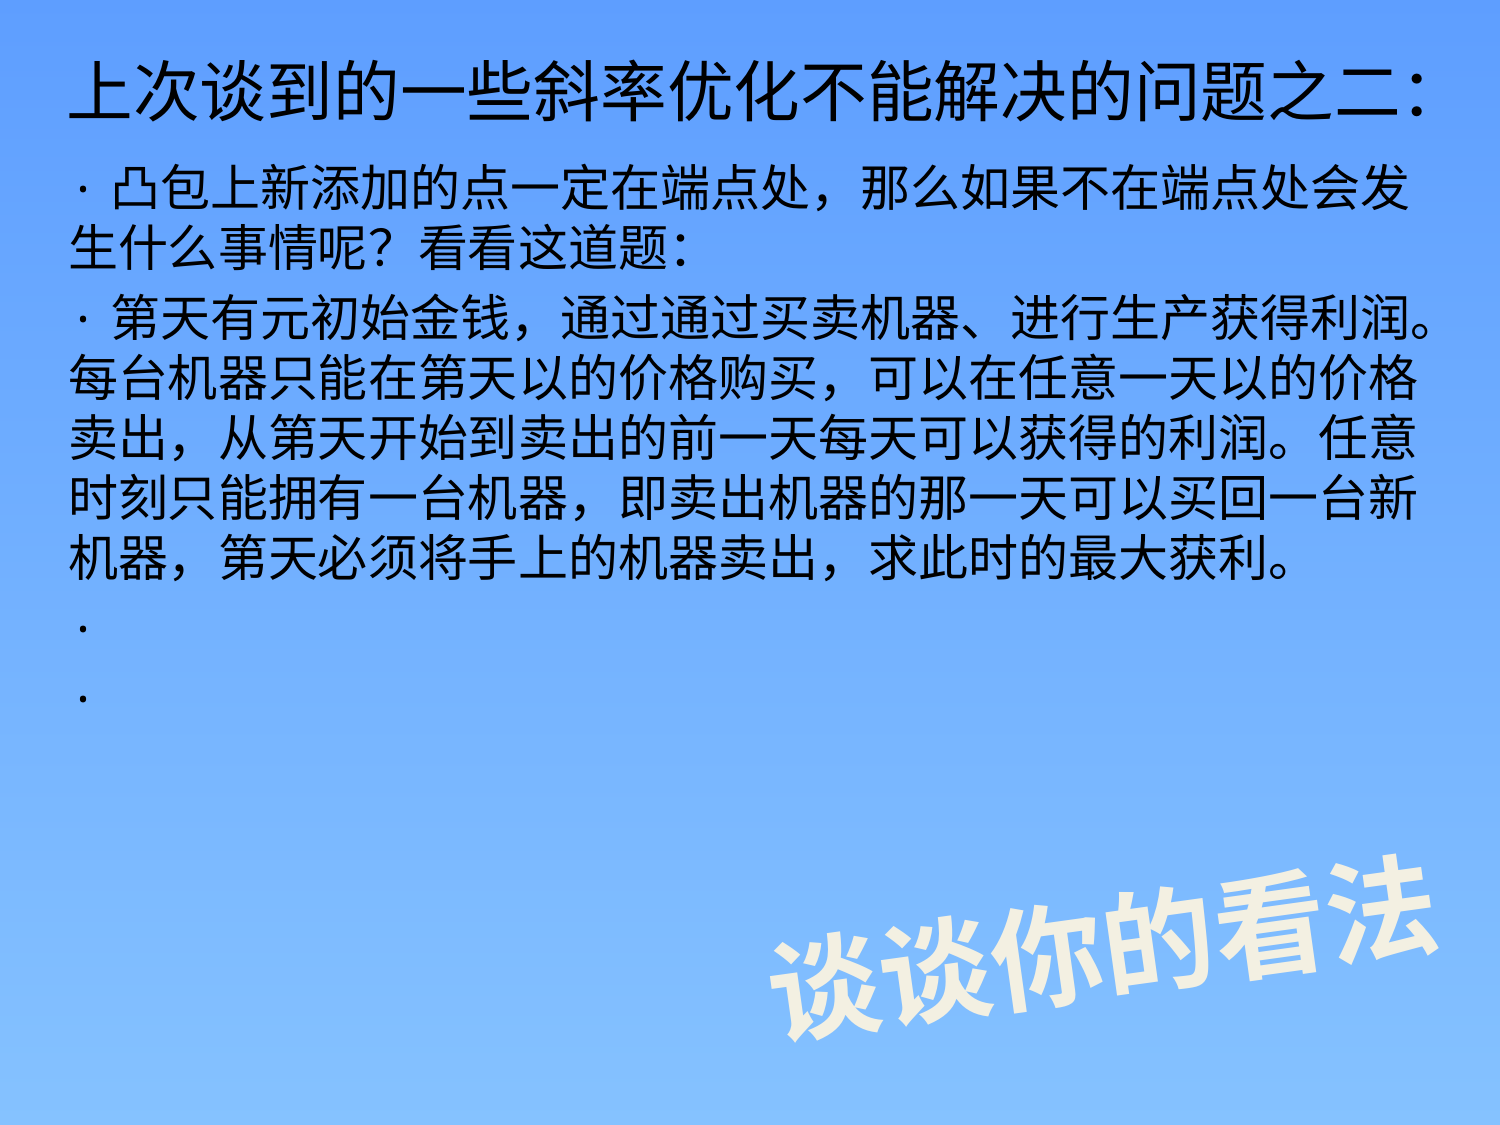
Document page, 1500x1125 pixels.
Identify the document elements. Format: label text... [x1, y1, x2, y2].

text_box 上次谈到的一些斜率优化不能解决的问题之二： [51, 42, 1447, 149]
text_box 谈谈你的看法 [742, 823, 1463, 1069]
